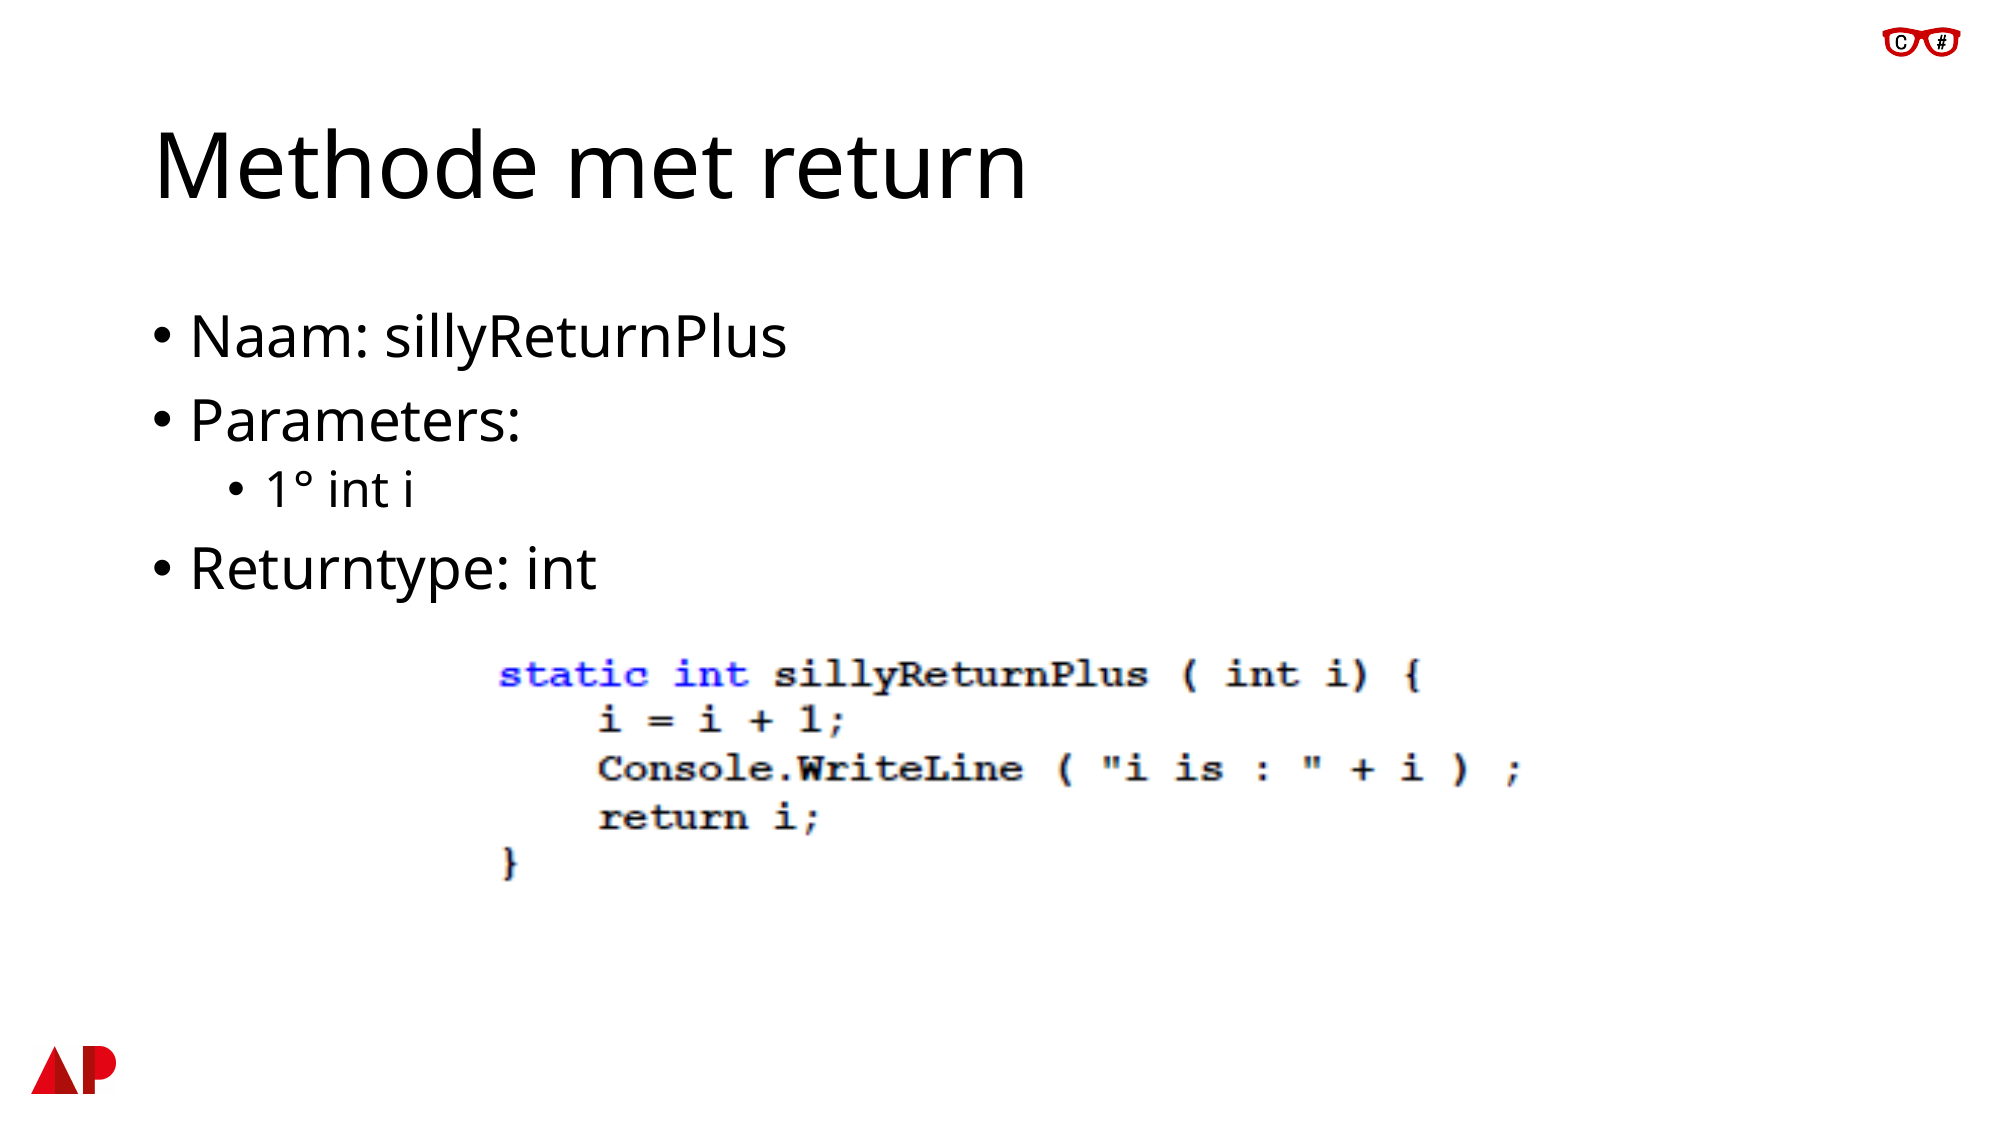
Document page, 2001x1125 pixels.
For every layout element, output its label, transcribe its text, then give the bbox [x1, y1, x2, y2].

picture [1879, 0, 1964, 85]
list Naam: sillyReturnPlus Parameters: 1° int i Returntype: int [137, 299, 1863, 1014]
picture [31, 1046, 116, 1094]
title Methode met return [137, 59, 1863, 278]
picture [397, 656, 1661, 905]
